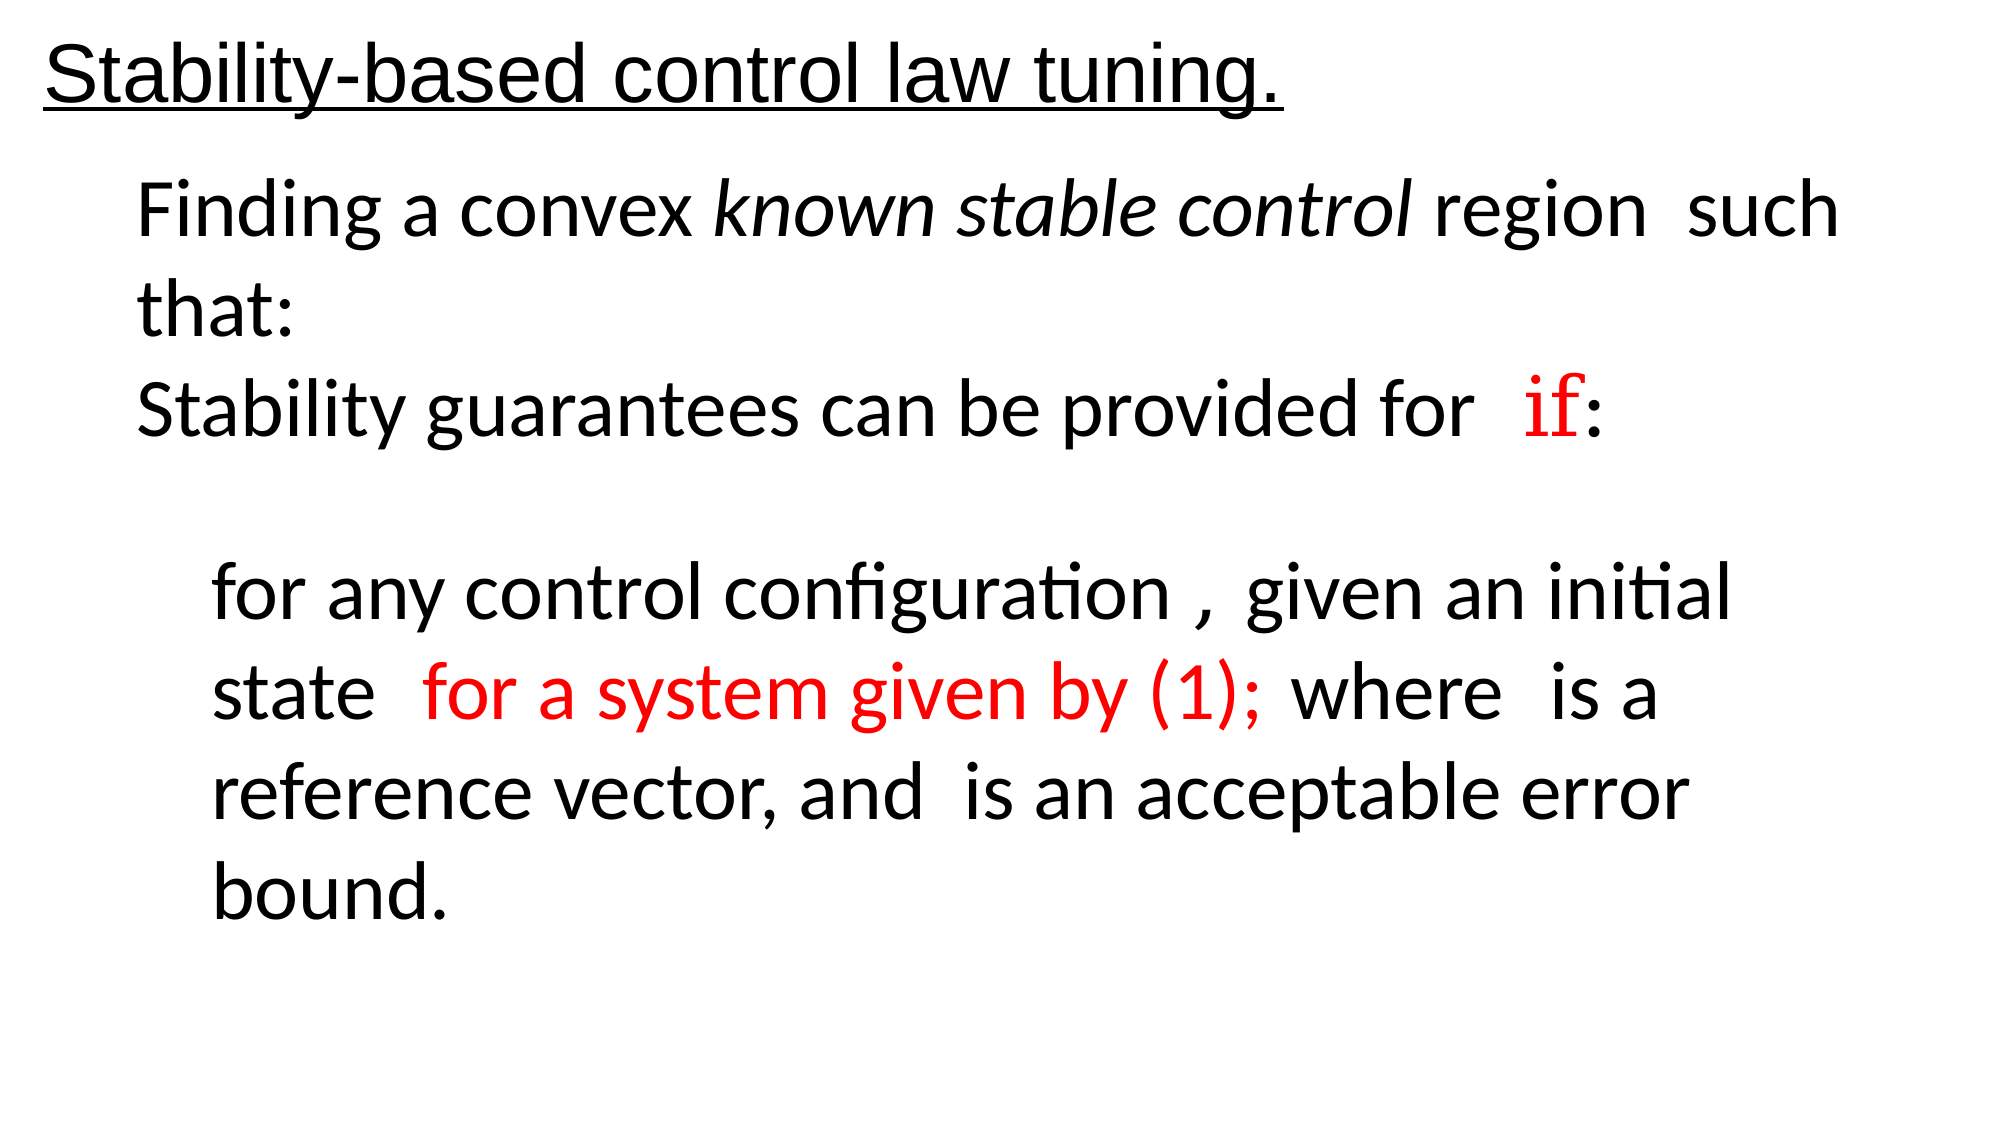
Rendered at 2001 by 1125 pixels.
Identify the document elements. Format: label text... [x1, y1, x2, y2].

text_box Stability-based control law tuning. [28, 11, 1857, 126]
